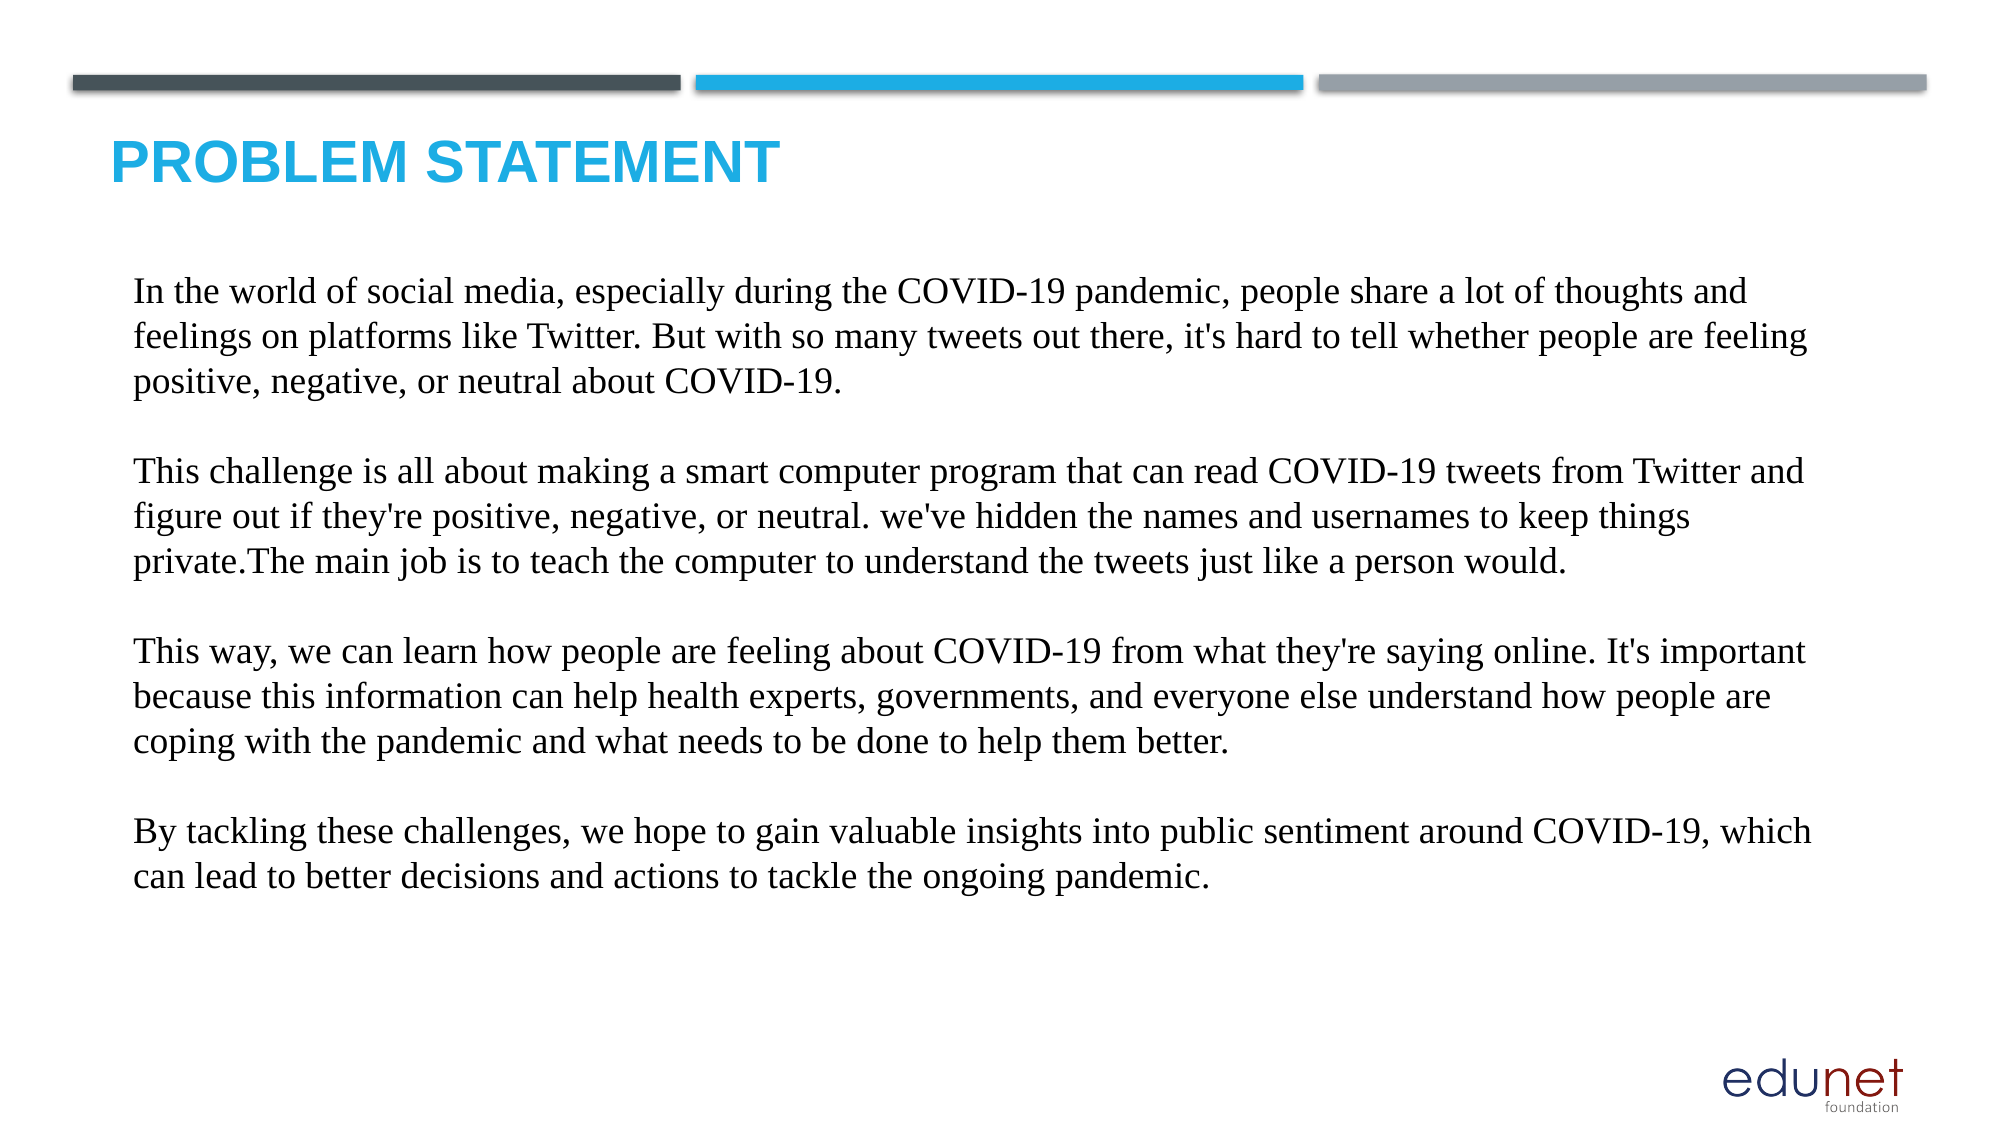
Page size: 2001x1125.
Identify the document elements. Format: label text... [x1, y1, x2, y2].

picture [1719, 1056, 1905, 1116]
text_box In the world of social media, especially during the COVID-19 pandemic, people share a lot of thoughts and feelings on platforms like Twitter. But with so many tweets out there, it's hard to tell whether people are feeling positive, negative, or neutral about COVID-19. This challenge is all about making a smart computer program that can read COVID-19 tweets from Twitter and figure out if they're positive, negative, or neutral. we've hidden the names and usernames to keep things private.The main job is to teach the computer to understand the tweets just like a person would. This way, we can learn how people are feeling about COVID-19 from what they're saying online. It's important because this information can help health experts, governments, and everyone else understand how people are coping with the pandemic and what needs to be done to help them better. By tackling these challenges, we hope to gain valuable insights into public sentiment around COVID-19, which can lead to better decisions and actions to tackle the ongoing pandemic. [118, 258, 1833, 903]
title Problem Statement [95, 115, 1905, 203]
